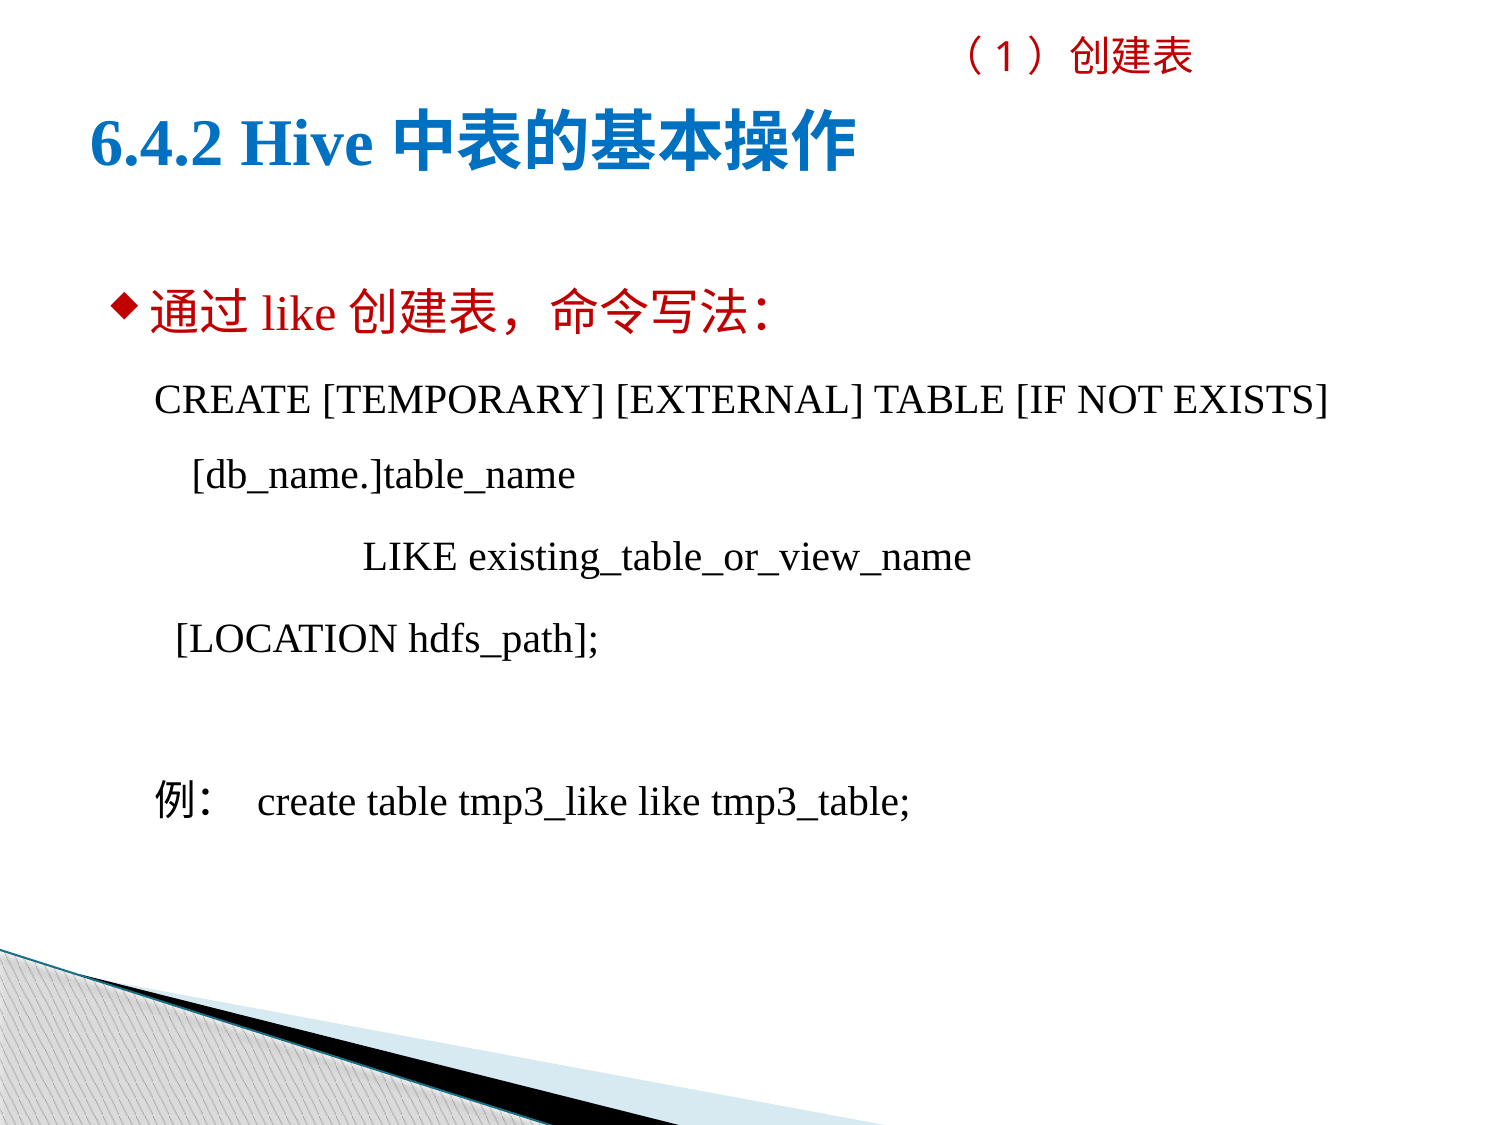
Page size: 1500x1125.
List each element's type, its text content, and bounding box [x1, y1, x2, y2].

list 通过like创建表，命令写法： CREATE [TEMPORARY] [EXTERNAL] TABLE [IF NOT EXISTS] [db_name.]table_name LIKE existing_table_or_view_name [LOCATION hdfs_path]; 例： create table tmp3_like like tmp3_table; [75, 243, 1425, 986]
text_box 6.4.2 Hive中表的基本操作 [74, 45, 916, 233]
text_box （1）创建表 [927, 7, 1500, 102]
